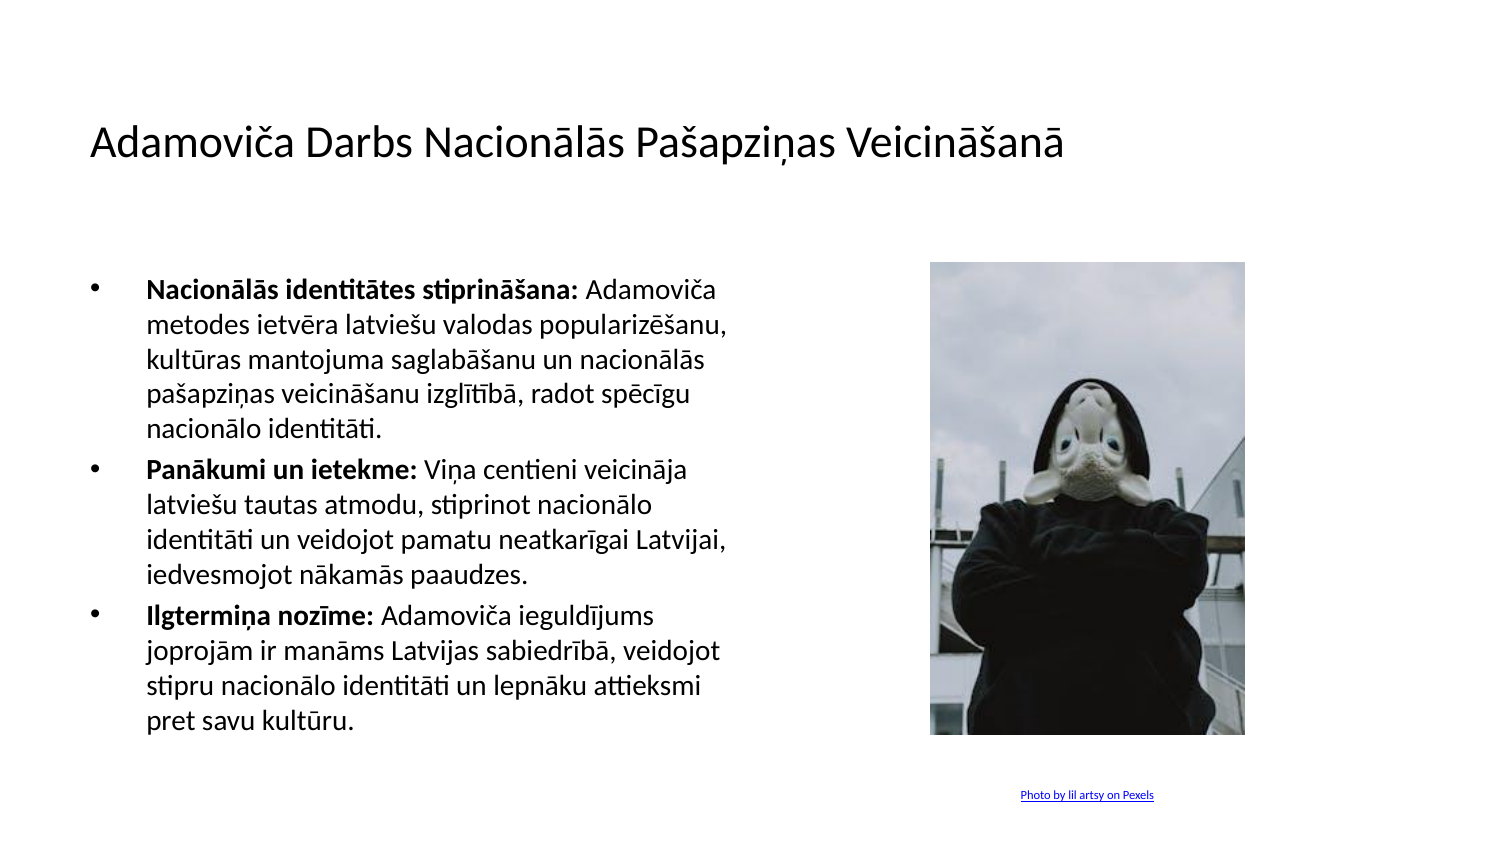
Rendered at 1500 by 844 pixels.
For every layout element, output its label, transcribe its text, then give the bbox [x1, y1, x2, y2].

text_box Photo by lil artsy on Pexels [1005, 745, 1170, 810]
picture [929, 262, 1245, 736]
list Nacionālās identitātes stiprināšana: Adamoviča metodes ietvēra latviešu valodas popularizēšanu, kultūras mantojuma saglabāšanu un nacionālās pašapziņas veicināšanu izglītībā, radot spēcīgu nacionālo identitāti. Panākumi un ietekme: Viņa centieni veicināja latviešu tautas atmodu, stiprinot nacionālo identitāti un veidojot pamatu neatkarīgai Latvijai, iedvesmojot nākamās paaudzes. Ilgtermiņa nozīme: Adamoviča ieguldījums joprojām ir manāms Latvijas sabiedrībā, veidojot stipru nacionālo identitāti un lepnāku attieksmi pret savu kultūru. [75, 262, 750, 844]
title Adamoviča Darbs Nacionālās Pašapziņas Veicināšanā [75, 45, 1425, 233]
